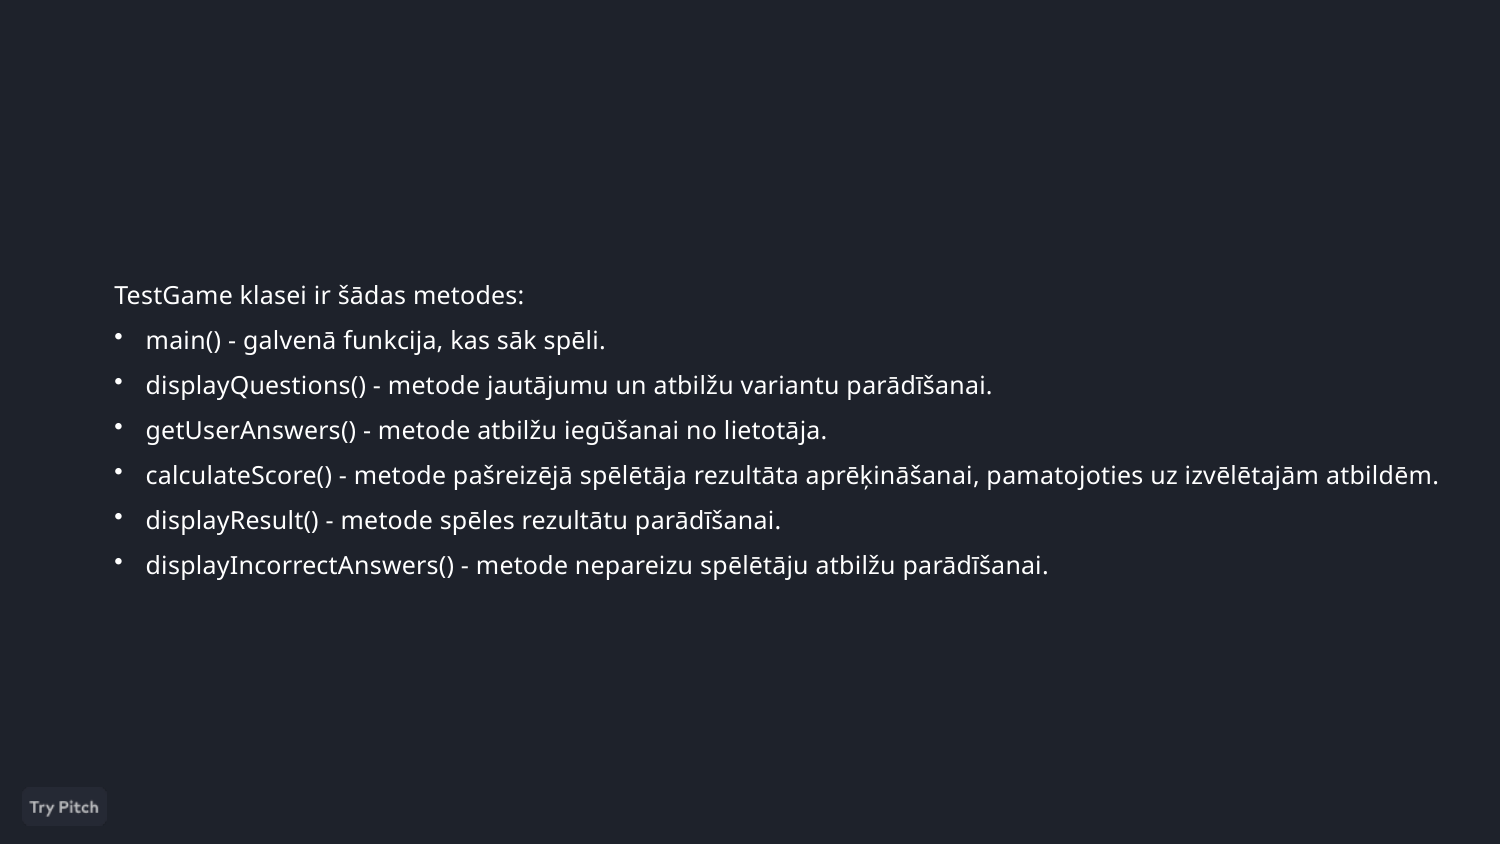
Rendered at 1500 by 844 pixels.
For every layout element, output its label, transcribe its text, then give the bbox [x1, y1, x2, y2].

text_box TestGame klasei ir šādas metodes: main() - galvenā funkcija, kas sāk spēli. displayQuestions() - metode jautājumu un atbilžu variantu parādīšanai. getUserAnswers() - metode atbilžu iegūšanai no lietotāja. calculateScore() - metode pašreizējā spēlētāja rezultāta aprēķināšanai, pamatojoties uz izvēlētajām atbildēm. displayResult() - metode spēles rezultātu parādīšanai. displayIncorrectAnswers() - metode nepareizu spēlētāju atbilžu parādīšanai. [114, 264, 1443, 580]
picture [22, 787, 107, 826]
